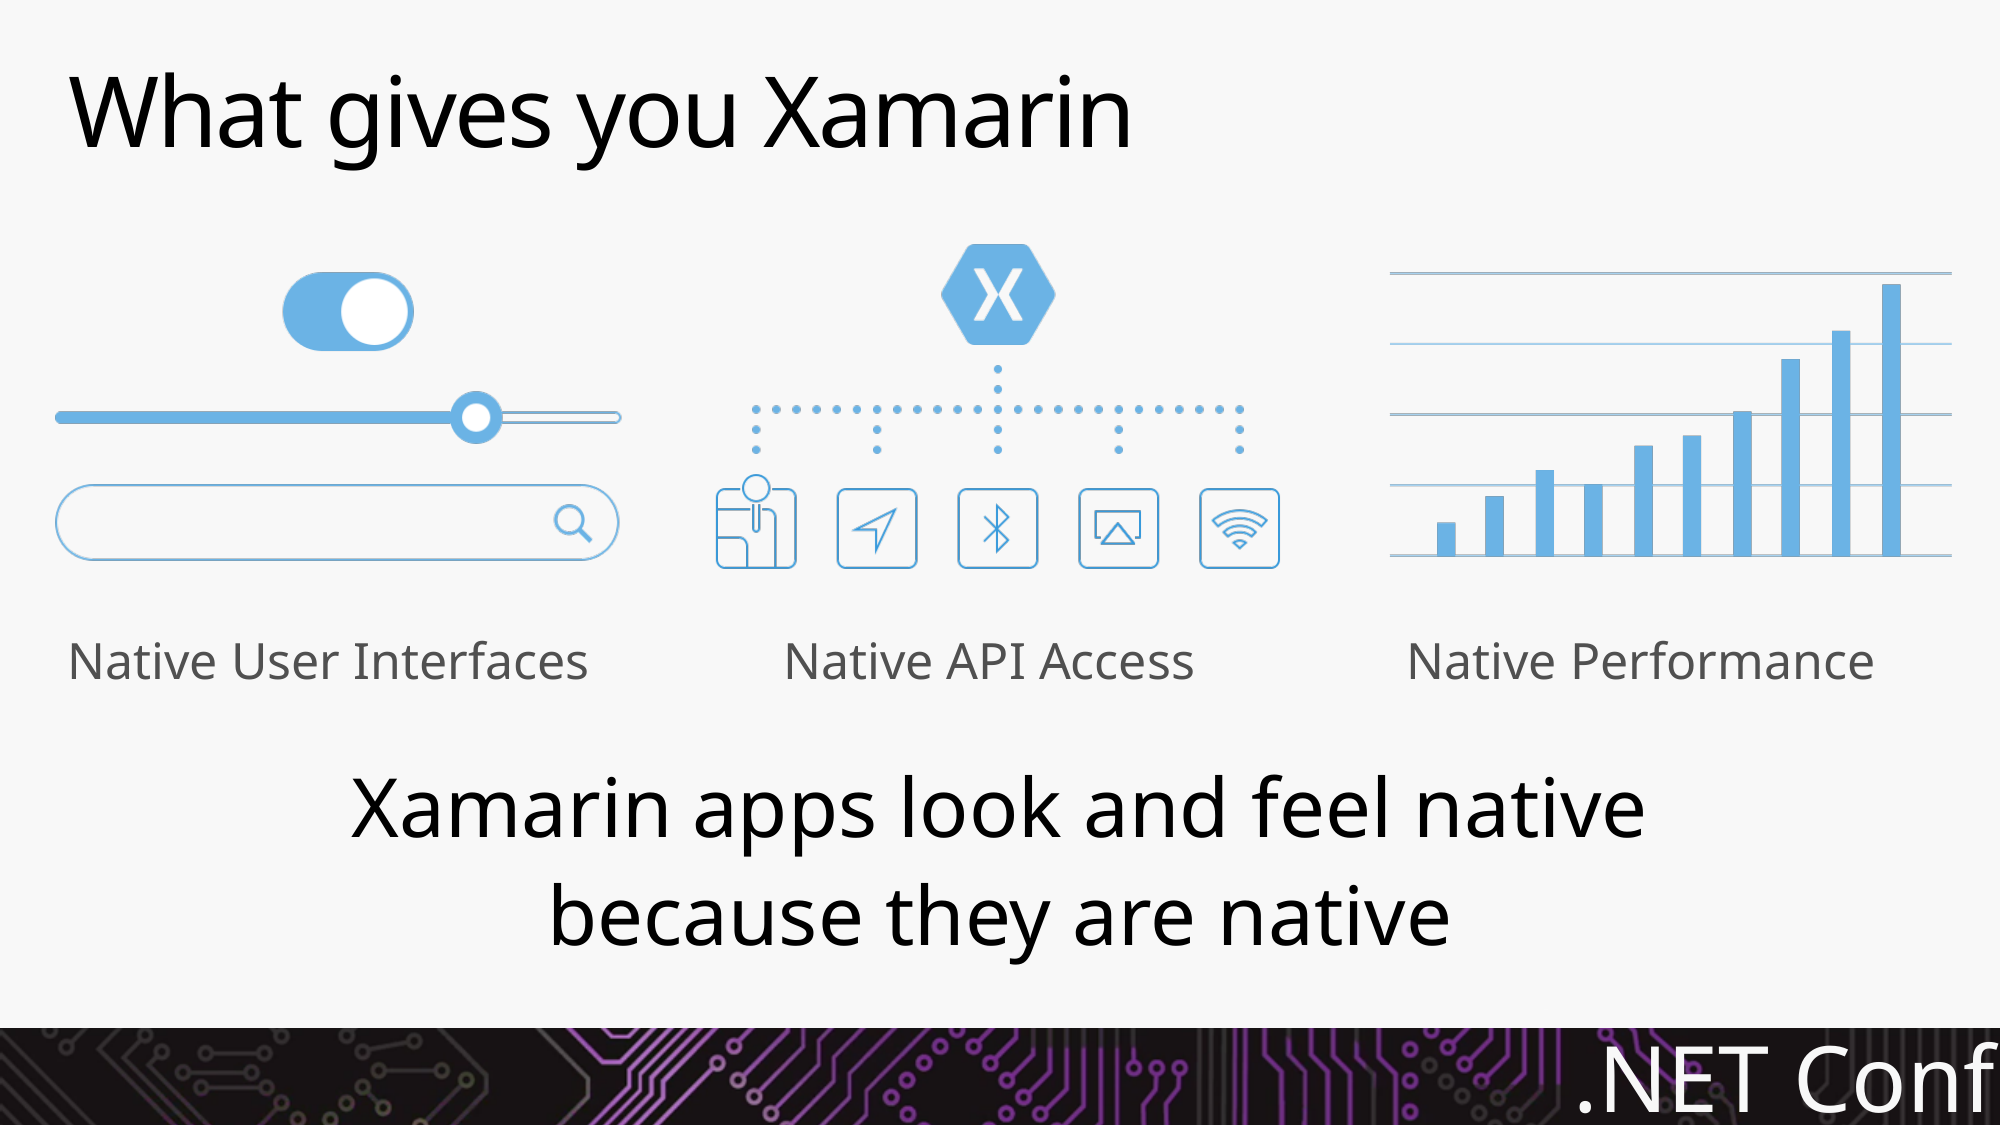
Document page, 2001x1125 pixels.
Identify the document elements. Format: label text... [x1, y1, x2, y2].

list Xamarin apps look and feel native because they are native [315, 731, 1685, 956]
text_box Native Performance [1391, 622, 1891, 697]
text_box Native API Access [768, 622, 1211, 697]
text_box Native User Interfaces [52, 622, 605, 697]
title What gives you Xamarin [44, 47, 1957, 196]
picture [32, 226, 1967, 590]
picture [0, 1028, 2000, 1125]
